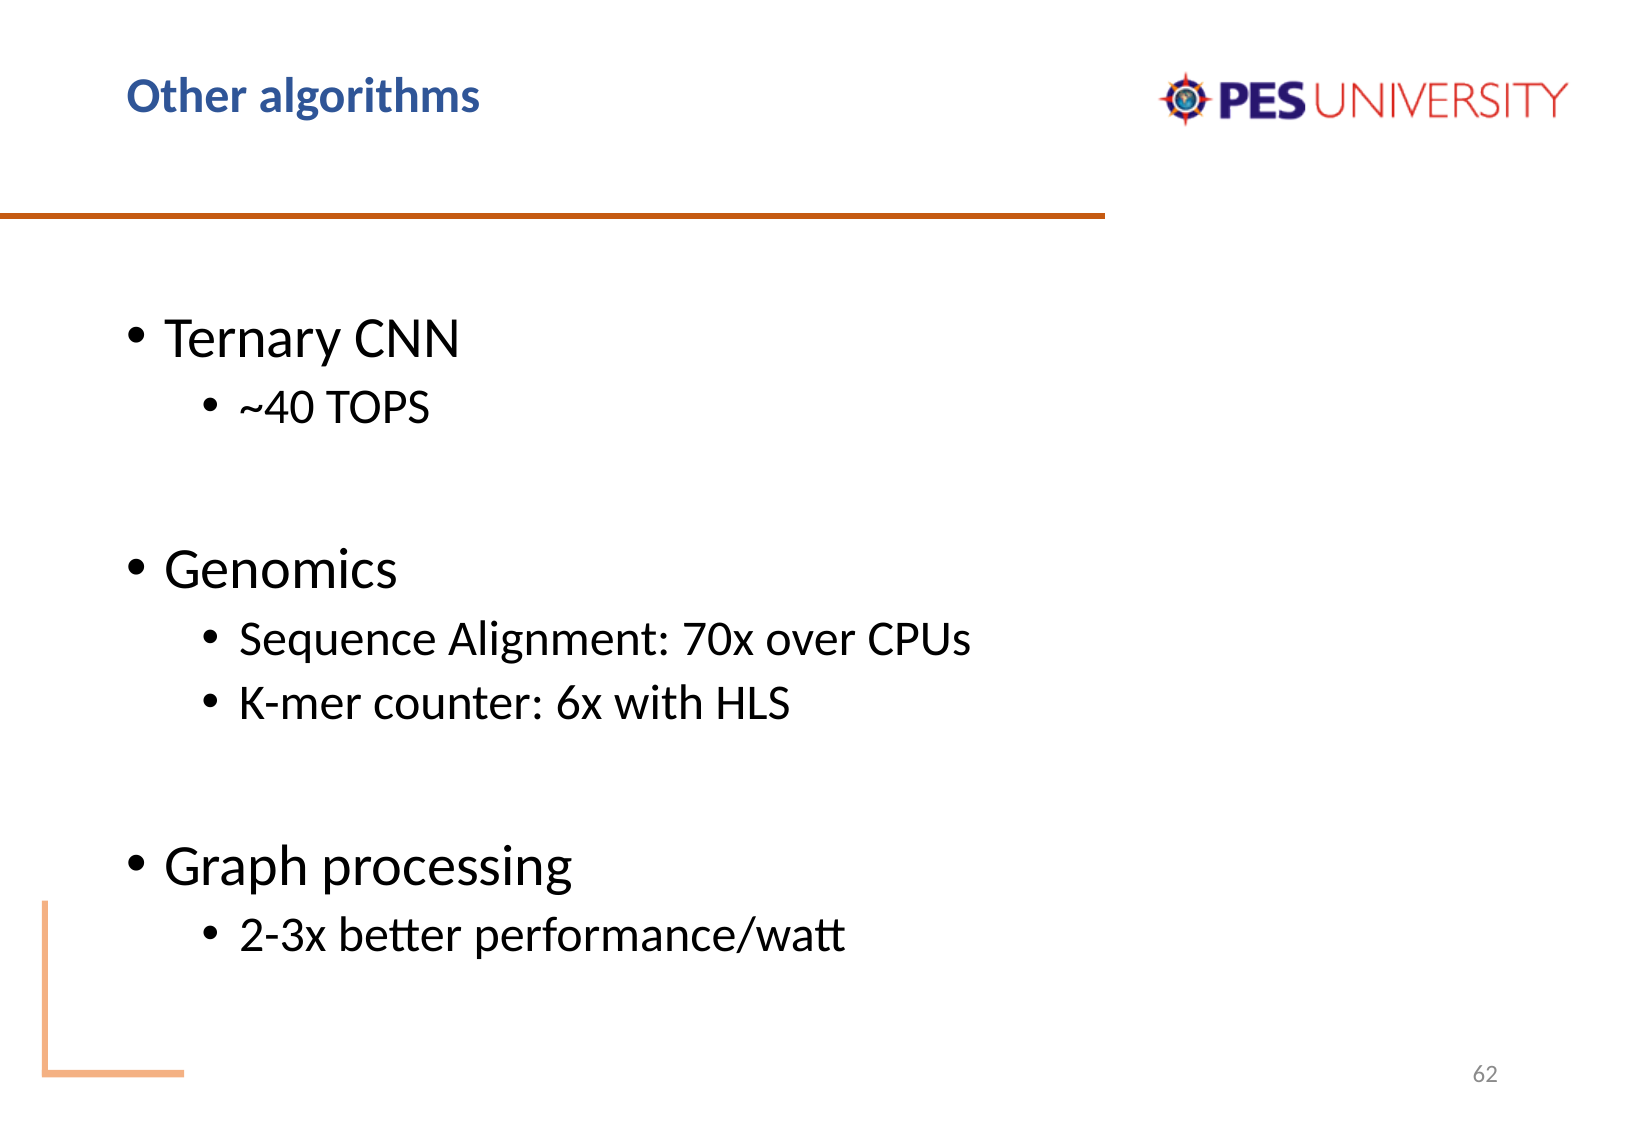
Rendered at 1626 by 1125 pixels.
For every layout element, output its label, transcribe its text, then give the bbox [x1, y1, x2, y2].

list Ternary CNN ~40 TOPS Genomics Sequence Alignment: 70x over CPUs K-mer counter: 6x with HLS Graph processing 2-3x better performance/watt [111, 299, 1514, 1014]
slide_number 62 [1147, 1042, 1514, 1103]
title Other algorithms [111, 50, 1219, 144]
picture [1219, 71, 1575, 130]
